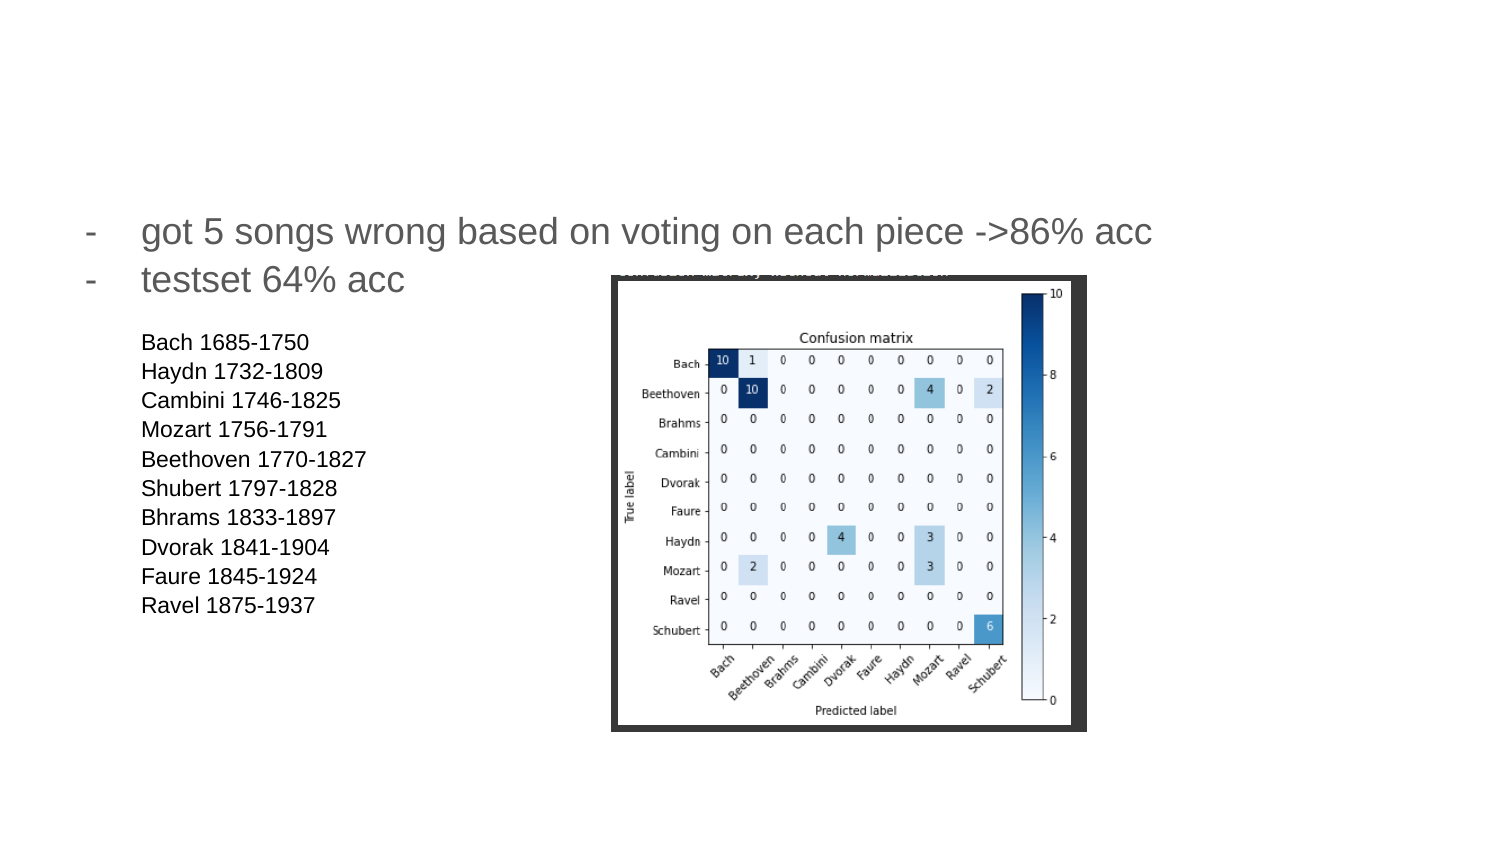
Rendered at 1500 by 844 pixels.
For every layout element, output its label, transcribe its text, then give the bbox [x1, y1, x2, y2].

list got 5 songs wrong based on voting on each piece ->86% acc testset 64% acc Bach 1685-1750 Haydn 1732-1809 Cambini 1746-1825 Mozart 1756-1791 Beethoven 1770-1827 Shubert 1797-1828 Bhrams 1833-1897 Dvorak 1841-1904 Faure 1845-1924 Ravel 1875-1937 [51, 189, 1449, 750]
picture [611, 275, 1087, 732]
